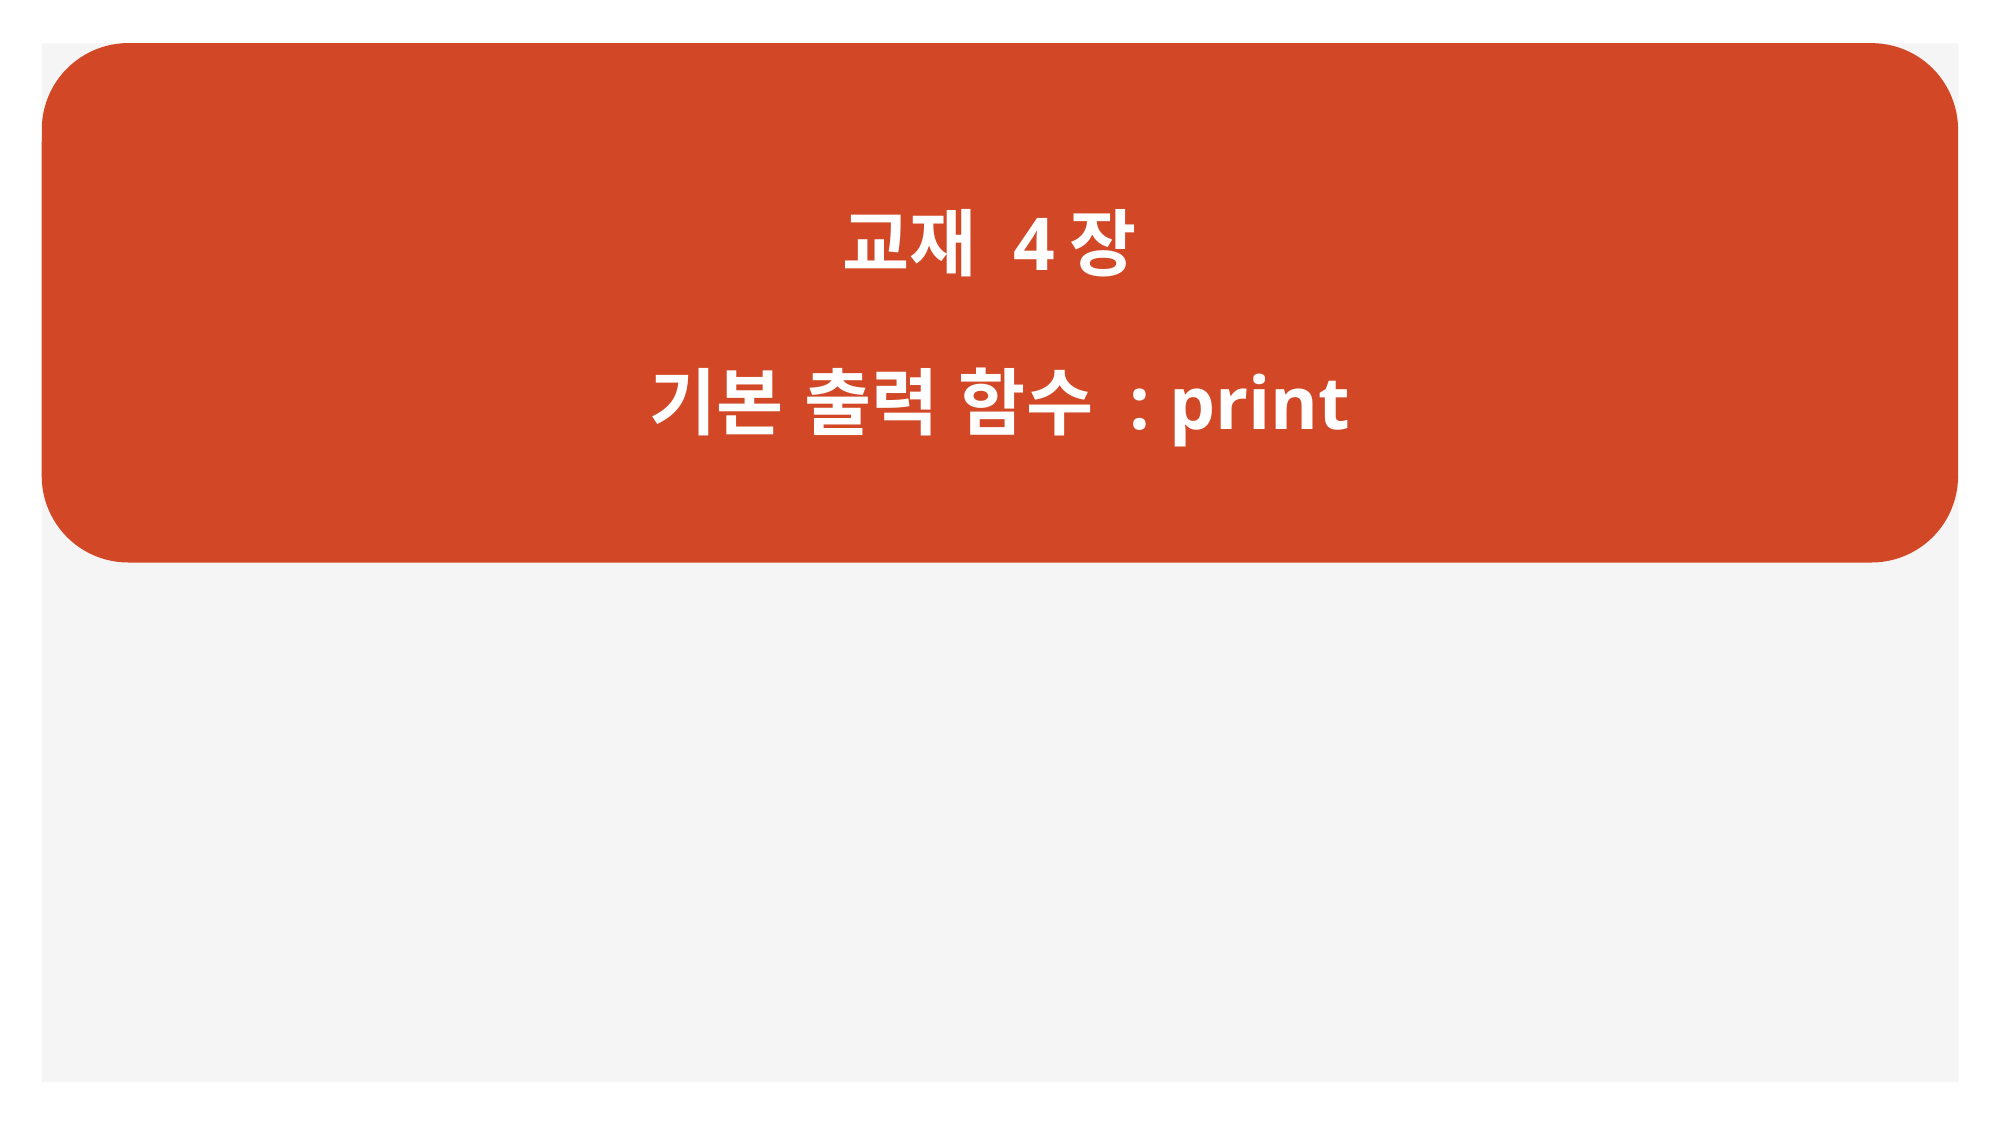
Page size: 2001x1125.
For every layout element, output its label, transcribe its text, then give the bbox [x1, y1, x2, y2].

title 교재 4장 기본 출력 함수 : print [137, 123, 1863, 460]
